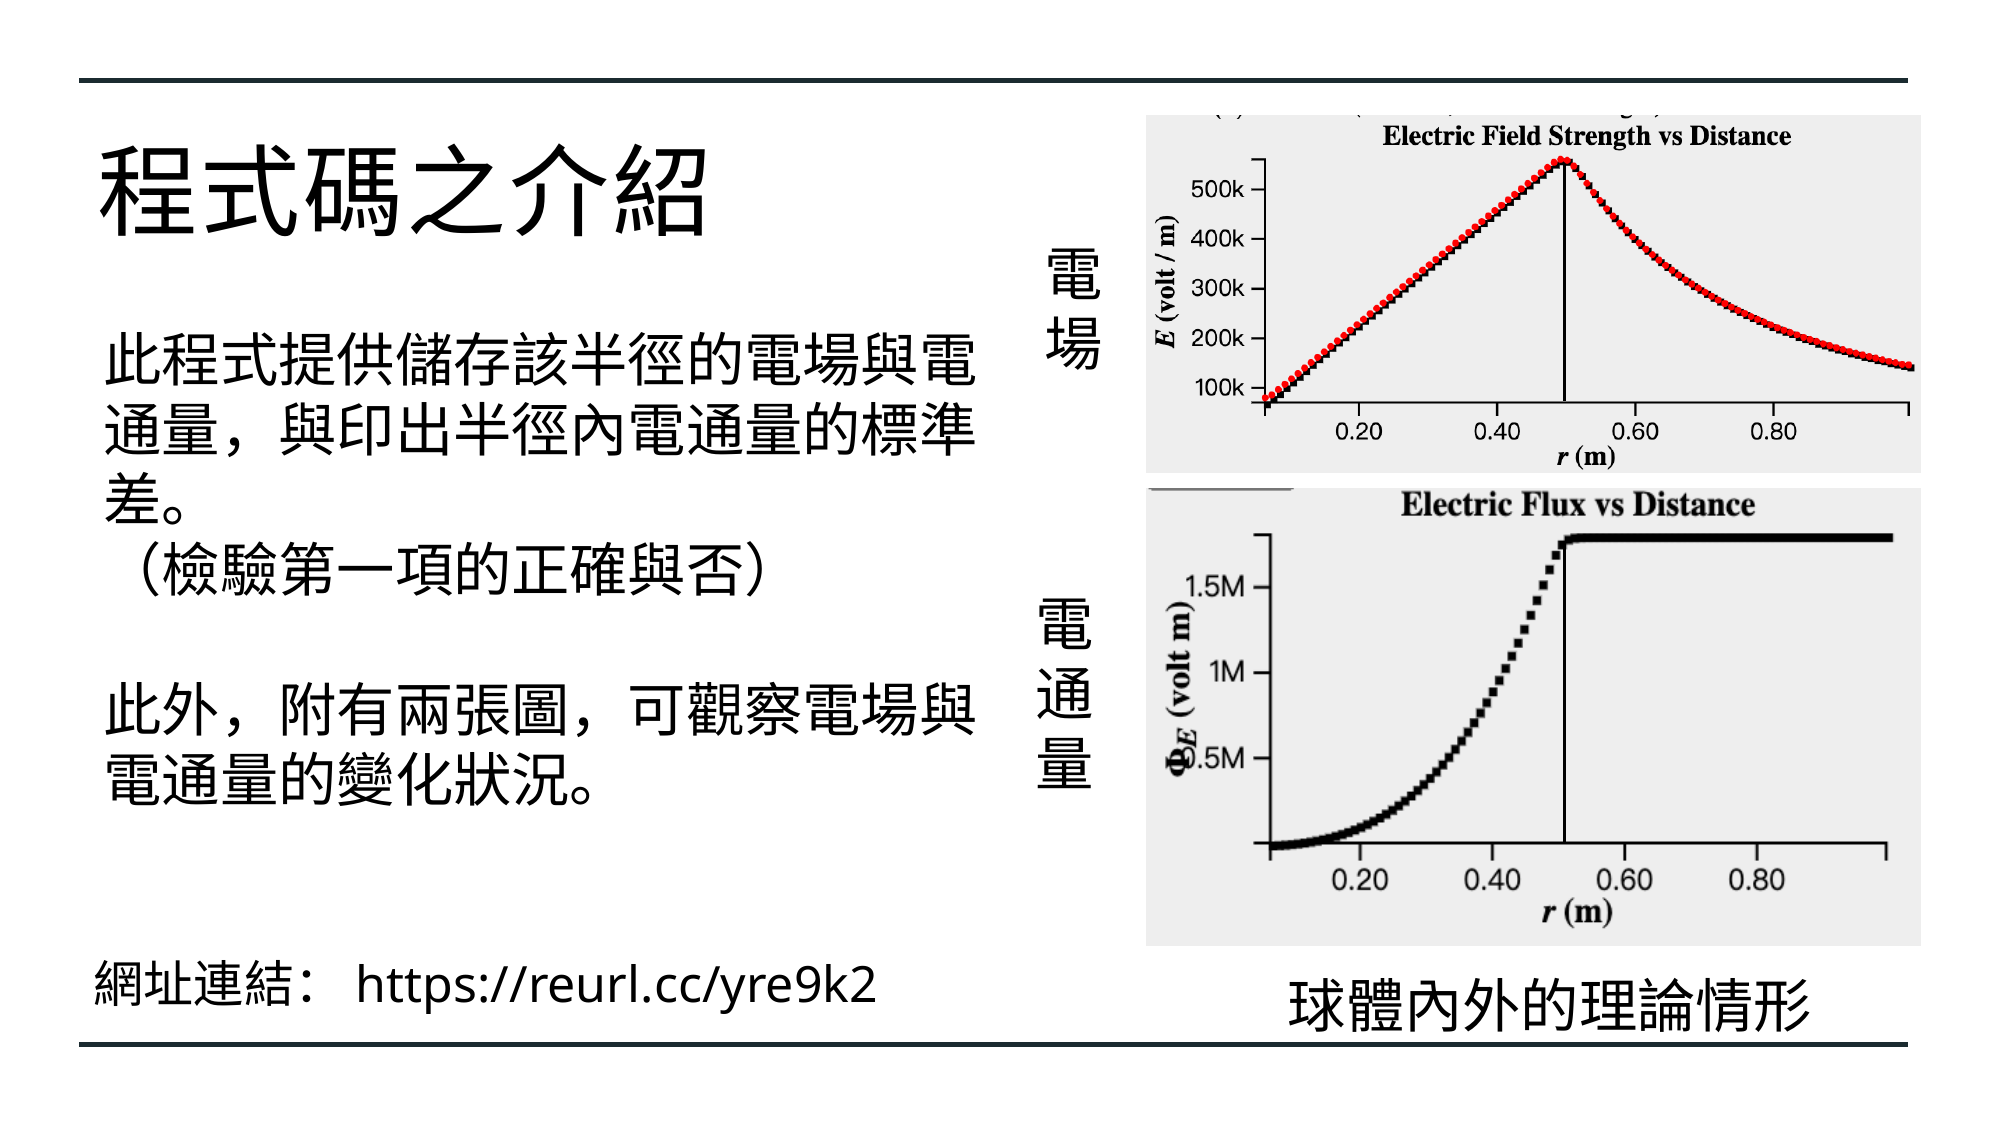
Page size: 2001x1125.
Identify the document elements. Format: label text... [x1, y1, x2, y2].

text_box 電通量 [1017, 579, 1111, 822]
text_box 電場 [1026, 229, 1120, 402]
title 程式碼之介紹 [79, 113, 1013, 238]
text_box 球體內外的理論情形 [1146, 962, 1954, 1117]
text_box 網址連結：https://reurl.cc/yre9k2 [79, 945, 901, 1021]
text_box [1146, 115, 1921, 473]
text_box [1146, 489, 1921, 946]
text_box 此程式提供儲存該半徑的電場與電通量，與印出半徑內電通量的標準差。 （檢驗第一項的正確與否） 此外，附有兩張圖，可觀察電場與電通量的變化狀況。 [89, 315, 1000, 821]
